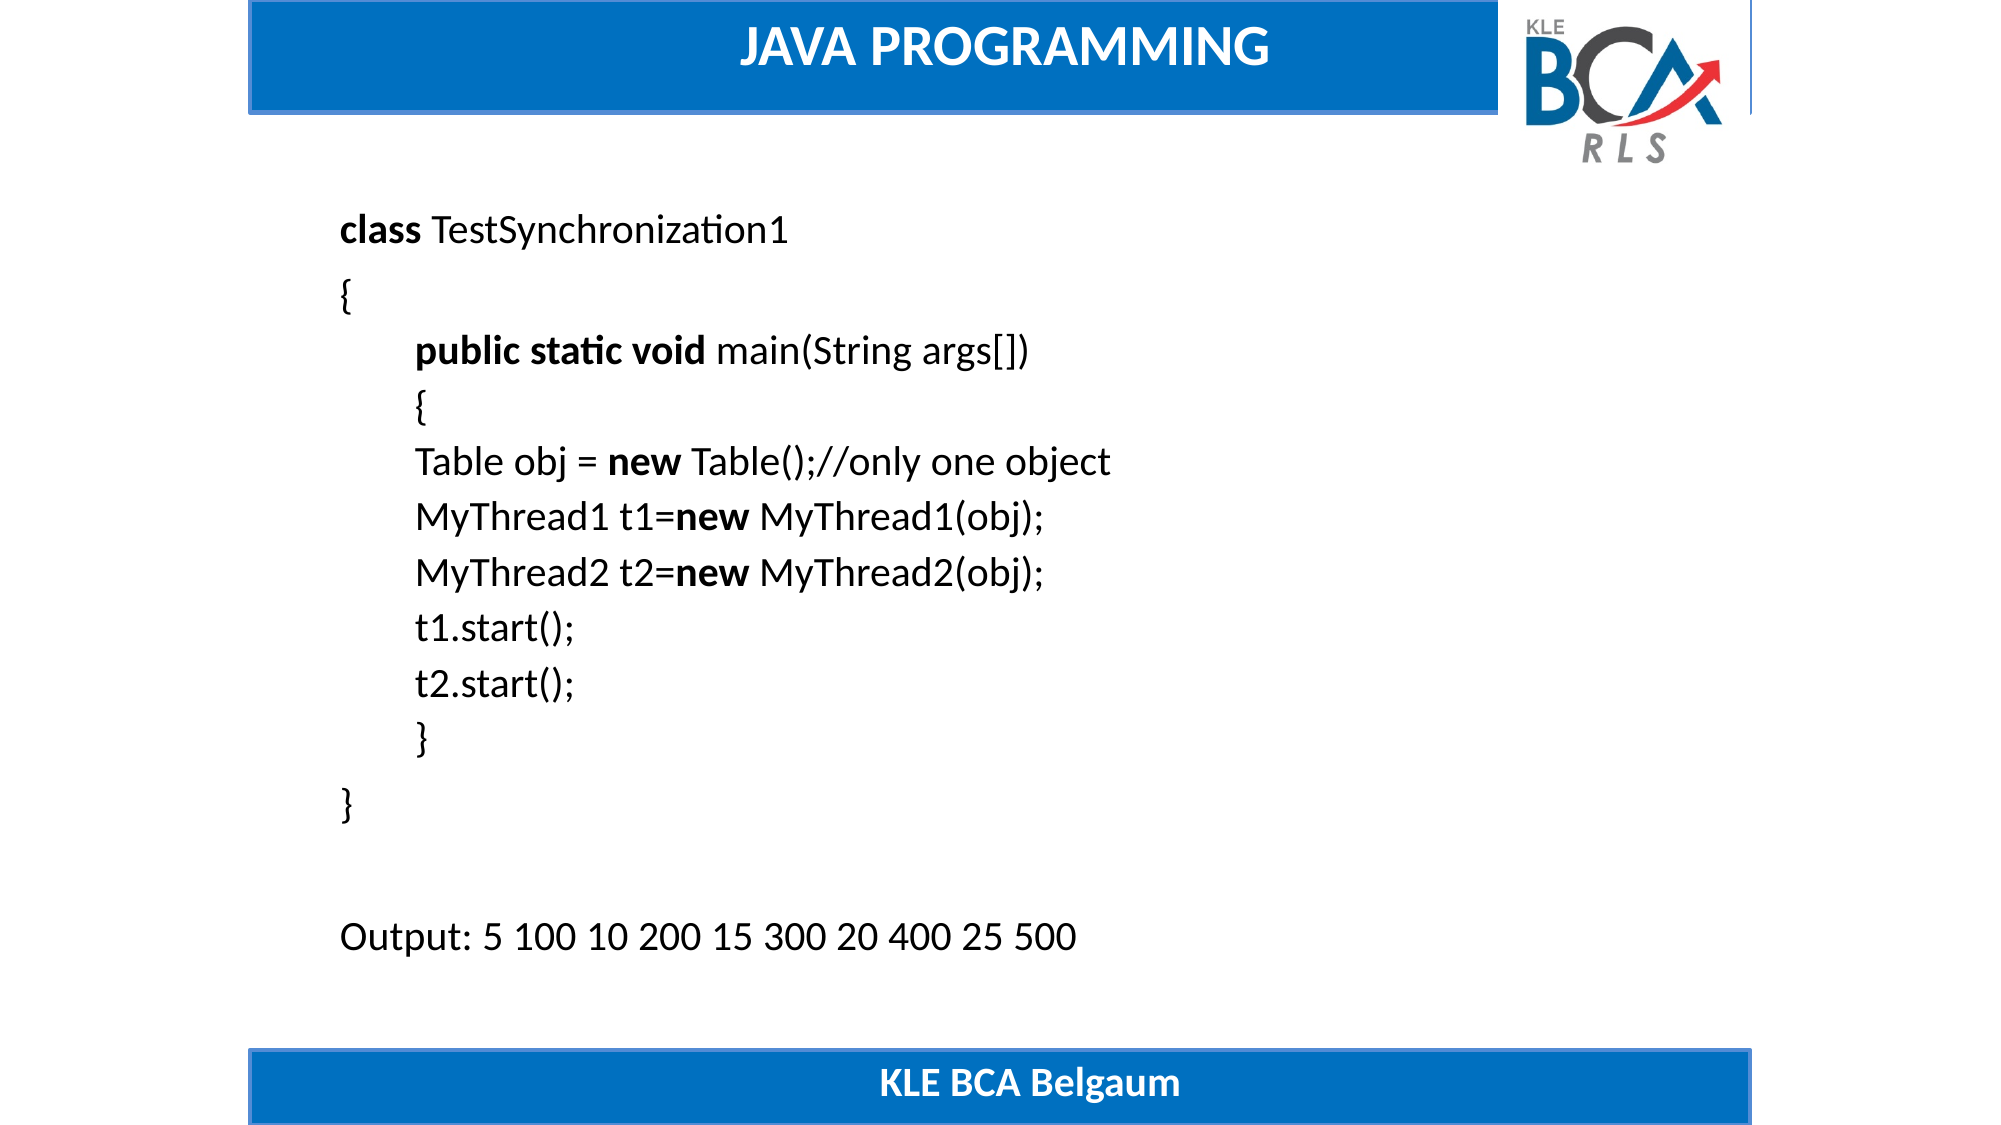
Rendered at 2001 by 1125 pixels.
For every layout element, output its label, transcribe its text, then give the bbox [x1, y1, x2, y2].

title Web Technology [324, 113, 1675, 200]
text_box [249, 0, 1498, 113]
picture [1498, 0, 1750, 183]
text_box JAVA PROGRAMMING [612, 0, 1388, 86]
list class TestSynchronization1 { public static void main(String args[]) { Table obj = new Table();//only one object MyThread1 t1=new MyThread1(obj); MyThread2 t2=new MyThread2(obj); t1.start(); t2.start(); } } Output: 5 100 10 200 15 300 20 400 25 500 [324, 200, 1675, 968]
text_box KLE BCA Belgaum [637, 1039, 1413, 1115]
text_box [374, 287, 1650, 925]
text_box [249, 1049, 1750, 1125]
